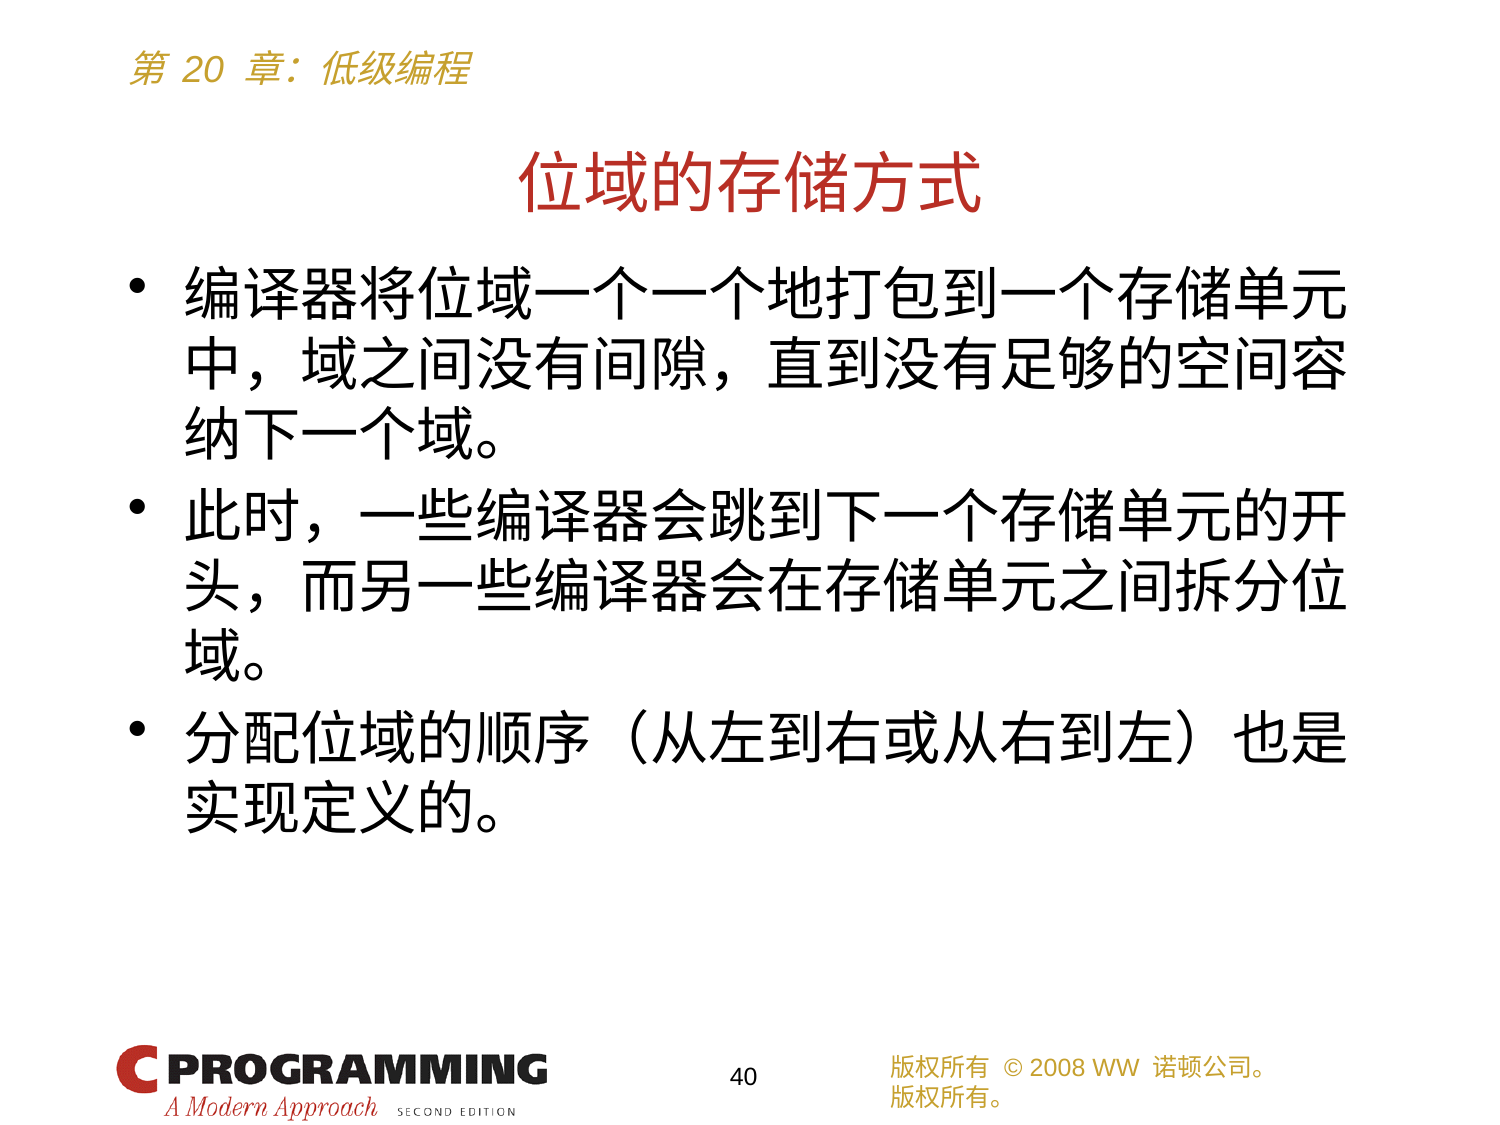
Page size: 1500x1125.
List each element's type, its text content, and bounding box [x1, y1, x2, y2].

list 编译器将位域一个一个地打包到一个存储单元中，域之间没有间隙，直到没有足够的空间容纳下一个域。 此时，一些编译器会跳到下一个存储单元的开头，而另一些编译器会在存储单元之间拆分位域。 分配位域的顺序（从左到右或从右到左）也是实现定义的。 [112, 249, 1388, 1038]
picture [112, 1041, 550, 1123]
footer 版权所有 © 2008 WW 诺顿公司。 版权所有。 [874, 1043, 1388, 1119]
title 位域的存储方式 [112, 125, 1388, 238]
slide_number 40 [687, 1049, 801, 1101]
